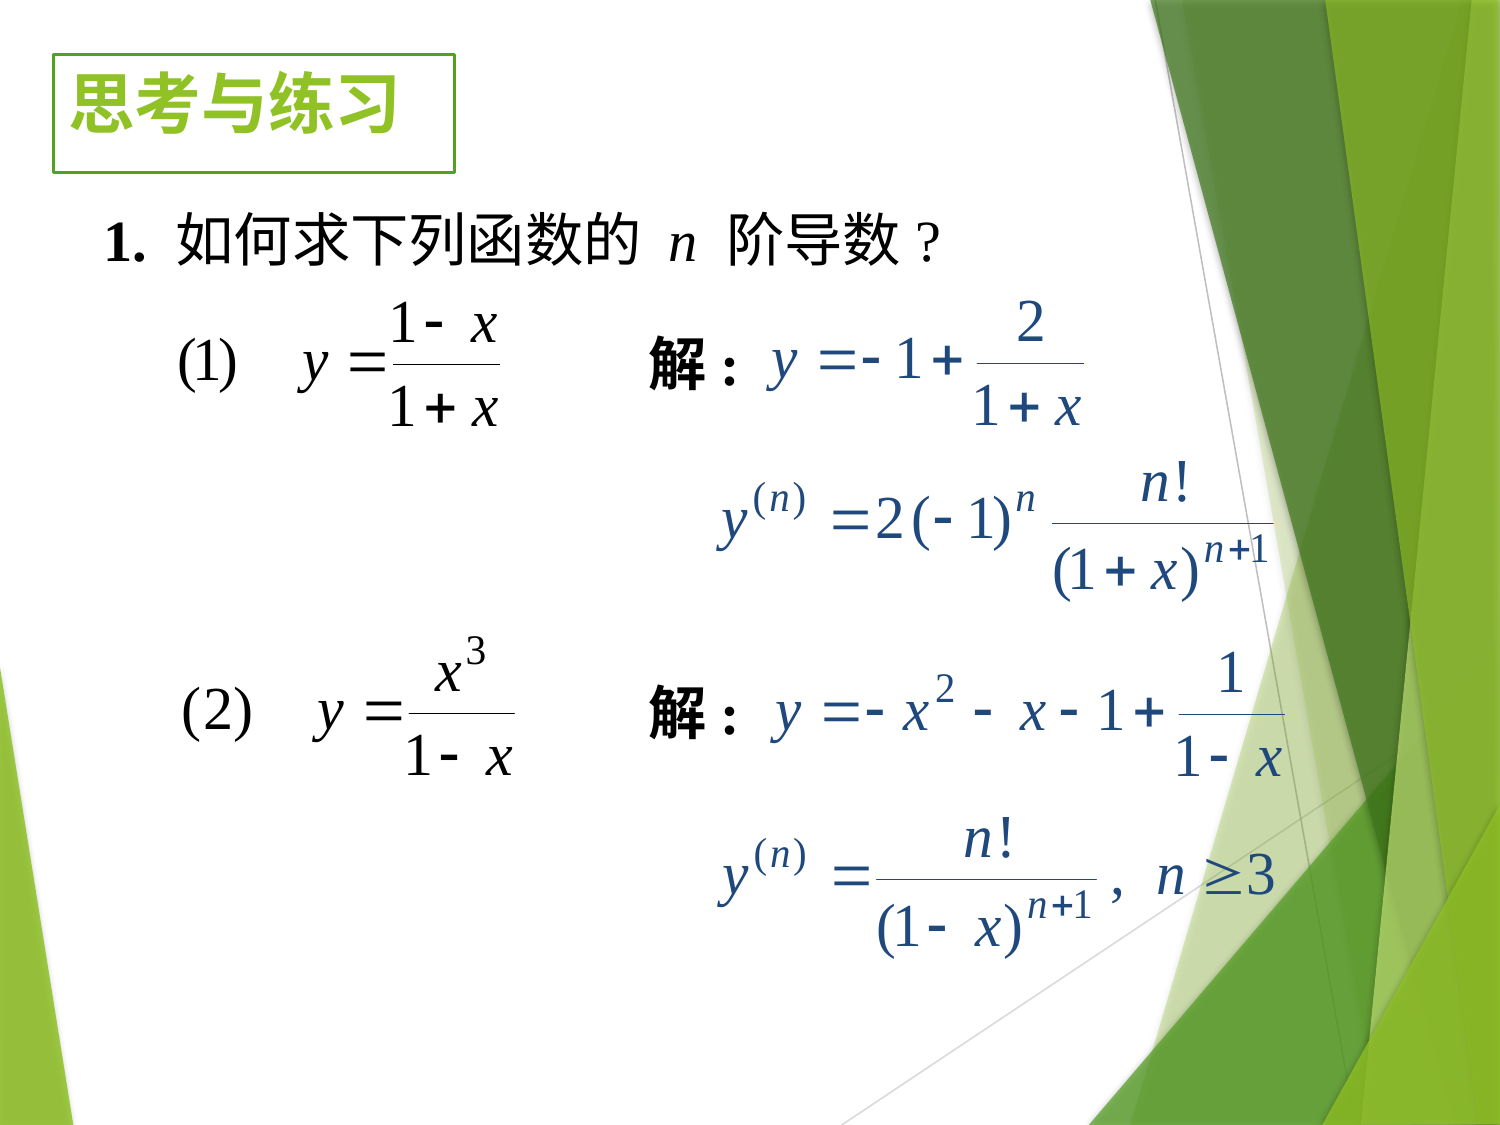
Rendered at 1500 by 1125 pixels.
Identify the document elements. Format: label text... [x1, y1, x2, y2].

text_box 解: [633, 668, 757, 754]
title 思考与练习 [53, 54, 455, 173]
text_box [712, 805, 1277, 963]
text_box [757, 289, 1088, 431]
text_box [174, 291, 505, 432]
text_box 解: [633, 320, 753, 405]
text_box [178, 625, 520, 781]
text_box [711, 449, 1278, 607]
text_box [761, 641, 1288, 782]
text_box 1. 如何求下列函数的 n 阶导数? [88, 195, 982, 281]
